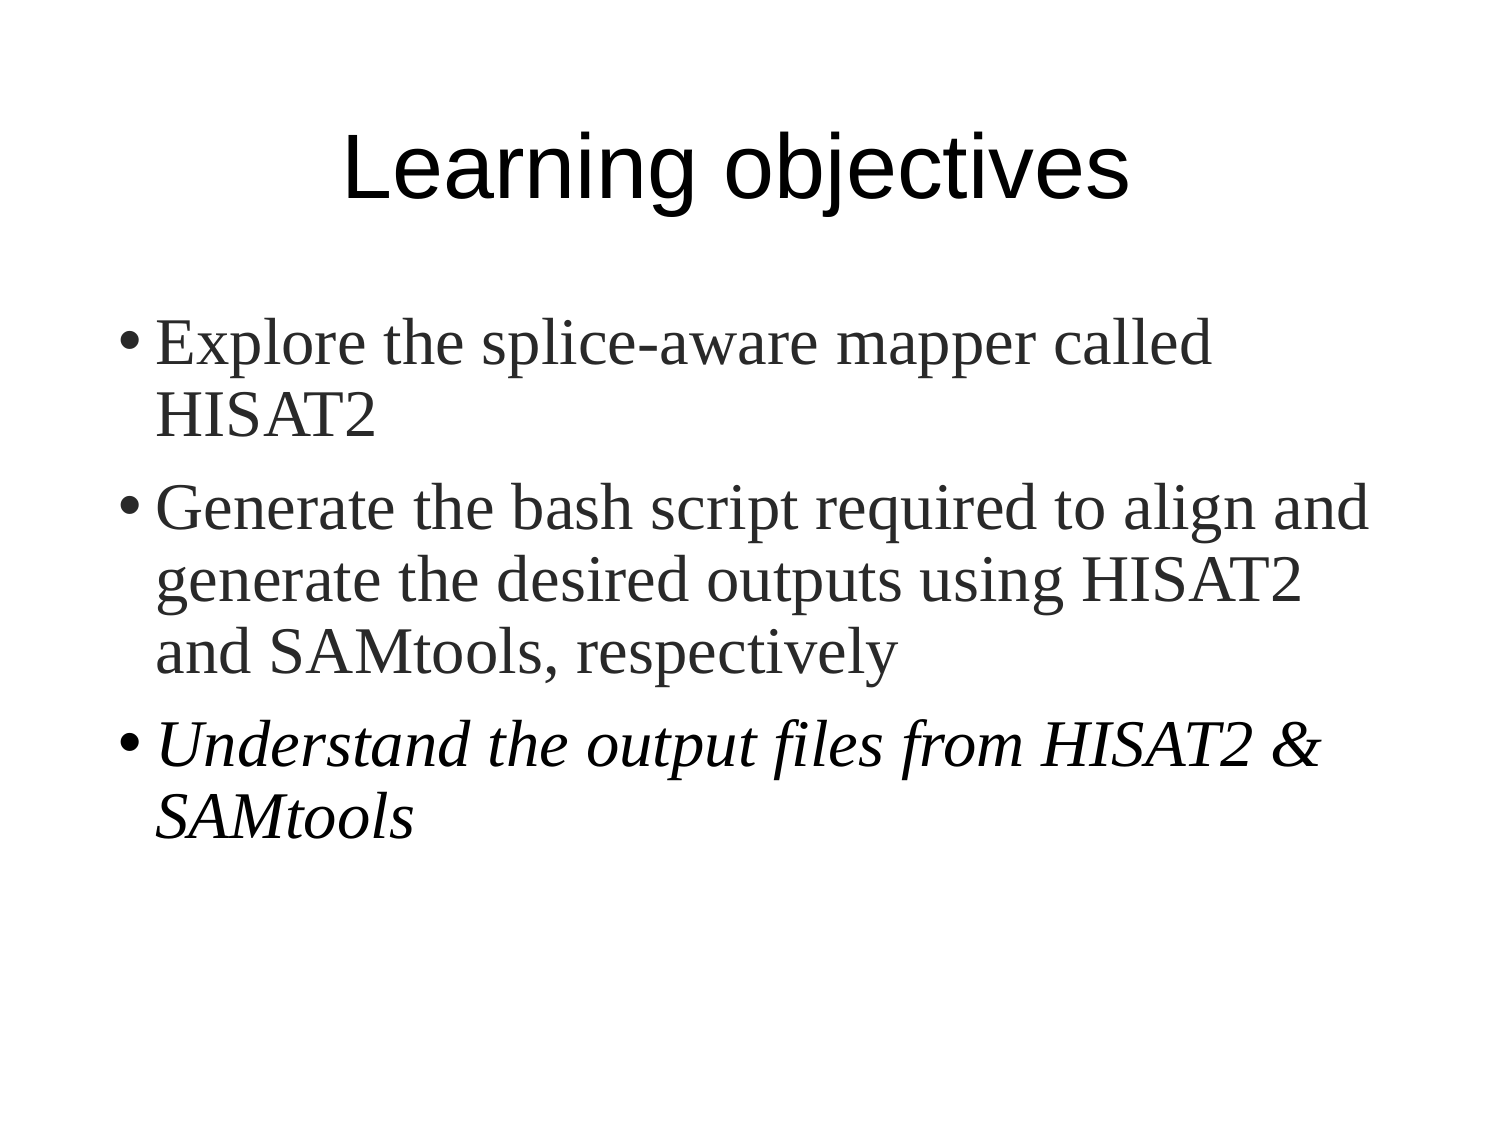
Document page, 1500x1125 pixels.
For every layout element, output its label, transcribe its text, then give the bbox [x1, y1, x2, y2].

list Explore the splice-aware mapper called HISAT2 Generate the bash script required to align and generate the desired outputs using HISAT2 and SAMtools, respectively Understand the output files from HISAT2 & SAMtools [103, 299, 1397, 1014]
title Learning objectives [103, 59, 1397, 278]
